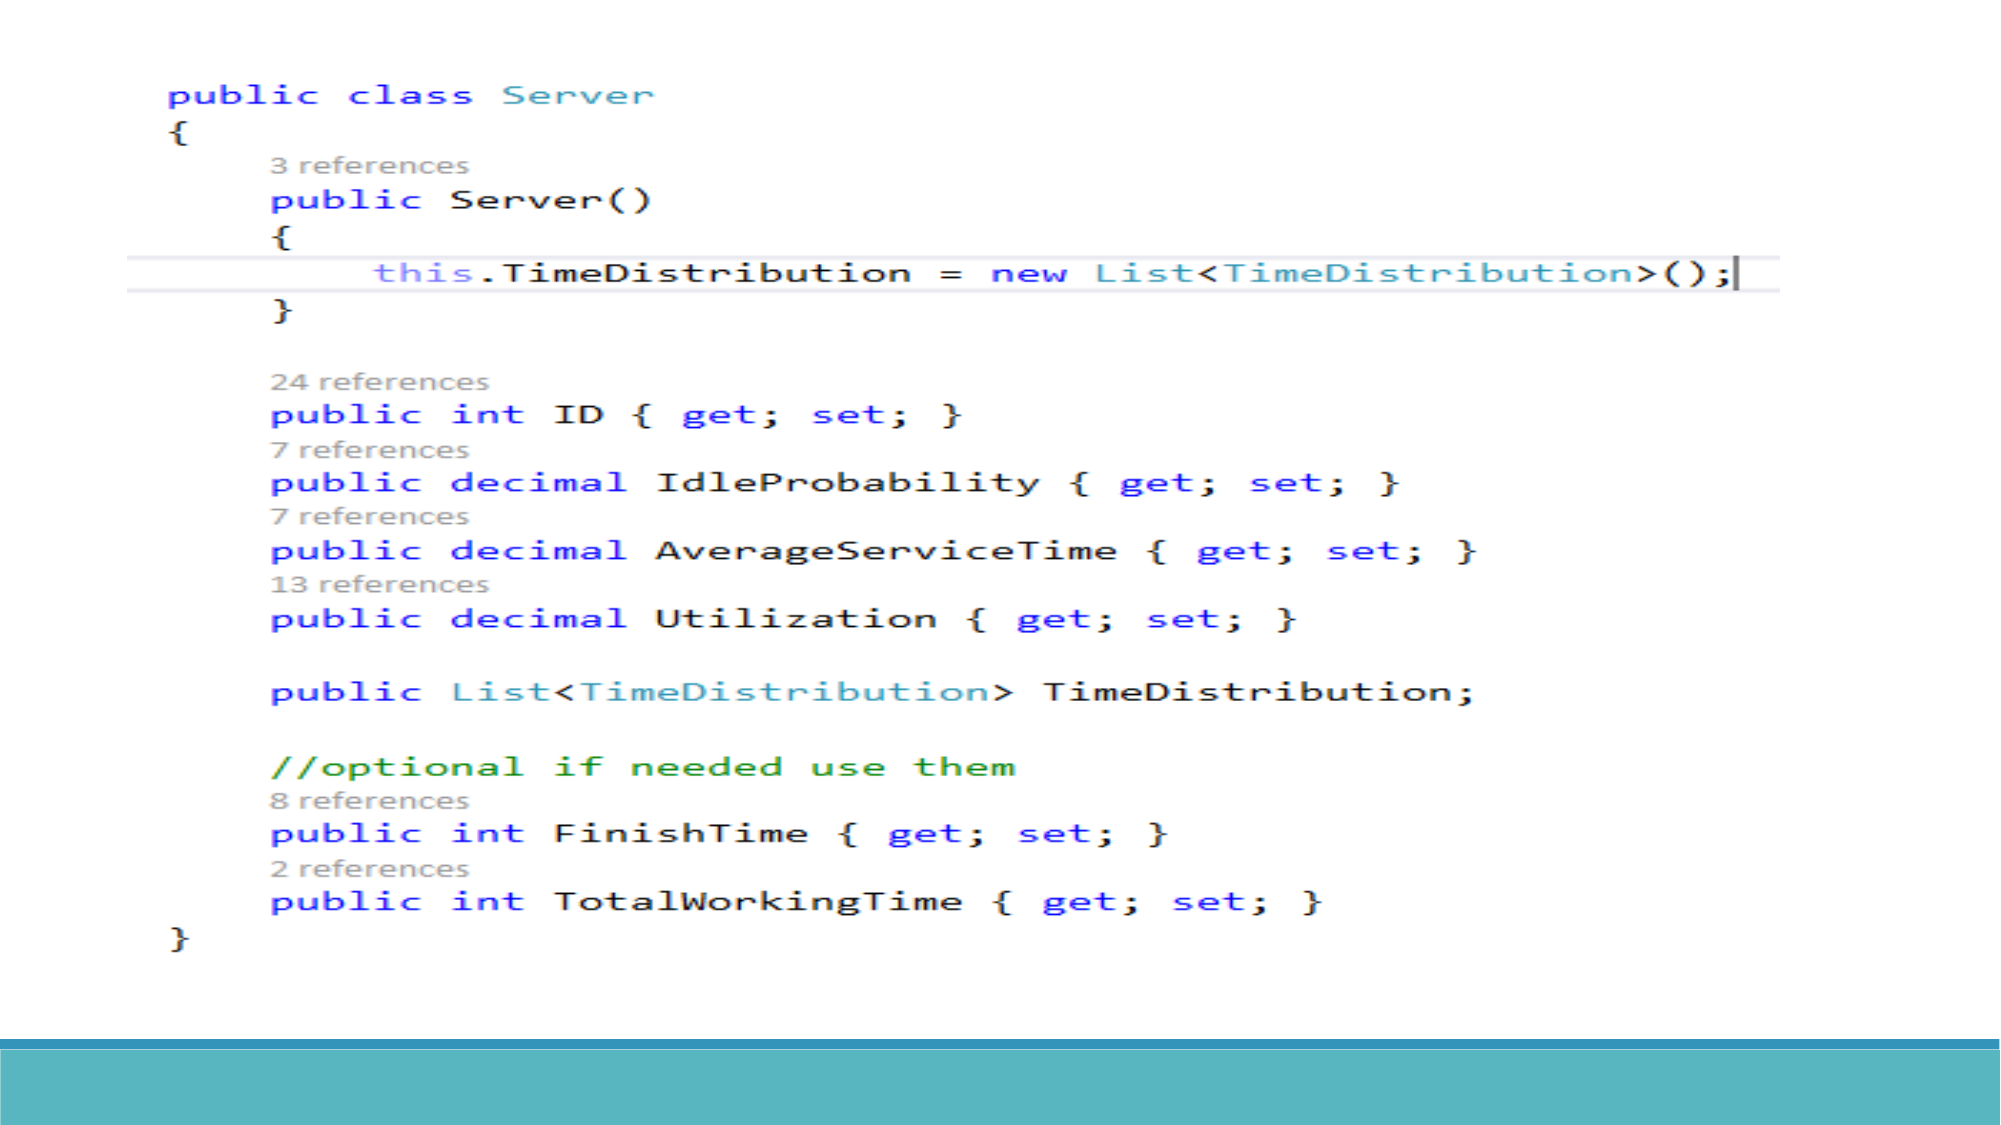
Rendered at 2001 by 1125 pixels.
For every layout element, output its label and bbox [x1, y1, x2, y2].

picture [127, 71, 1781, 975]
